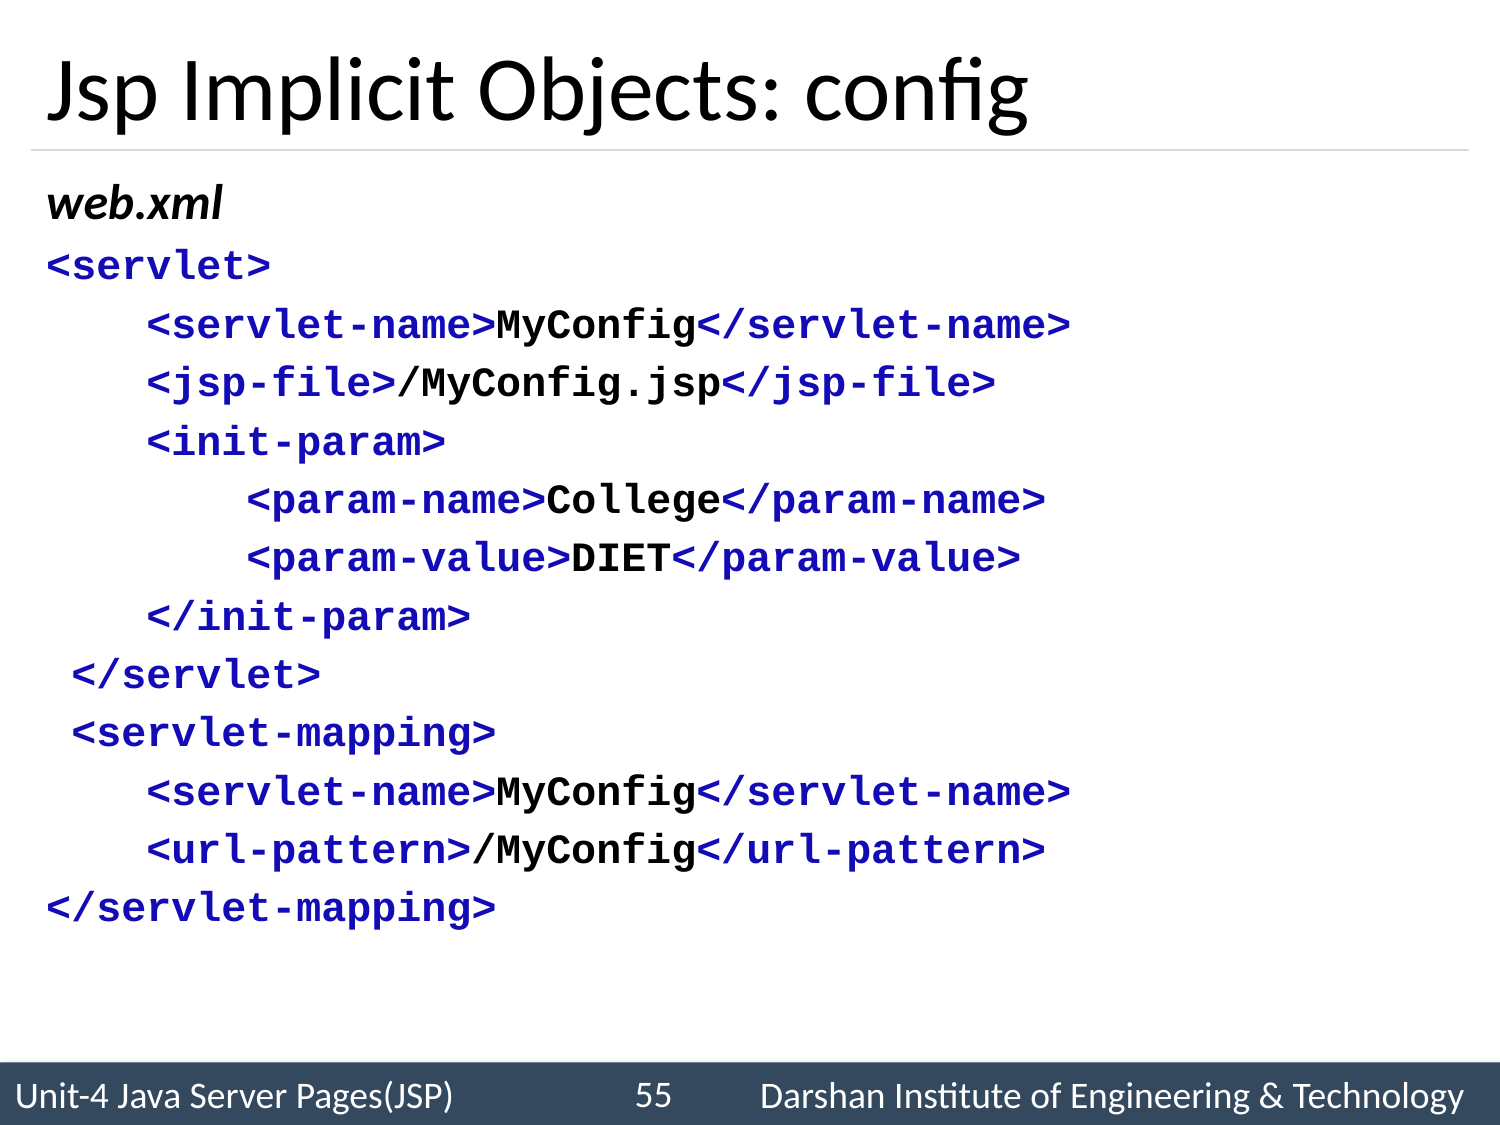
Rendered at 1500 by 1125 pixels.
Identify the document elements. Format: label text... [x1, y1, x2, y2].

list web.xml <servlet> <servlet-name>MyConfig</servlet-name> <jsp-file>/MyConfig.jsp</jsp-file> <init-param> <param-name>College</param-name> <param-value>DIET</param-value> </init-param> </servlet> <servlet-mapping> <servlet-name>MyConfig</servlet-name> <url-pattern>/MyConfig</url-pattern> </servlet-mapping> [31, 162, 1469, 1038]
slide_number 55 [587, 1062, 688, 1123]
title Jsp Implicit Objects: config [31, 17, 1469, 150]
